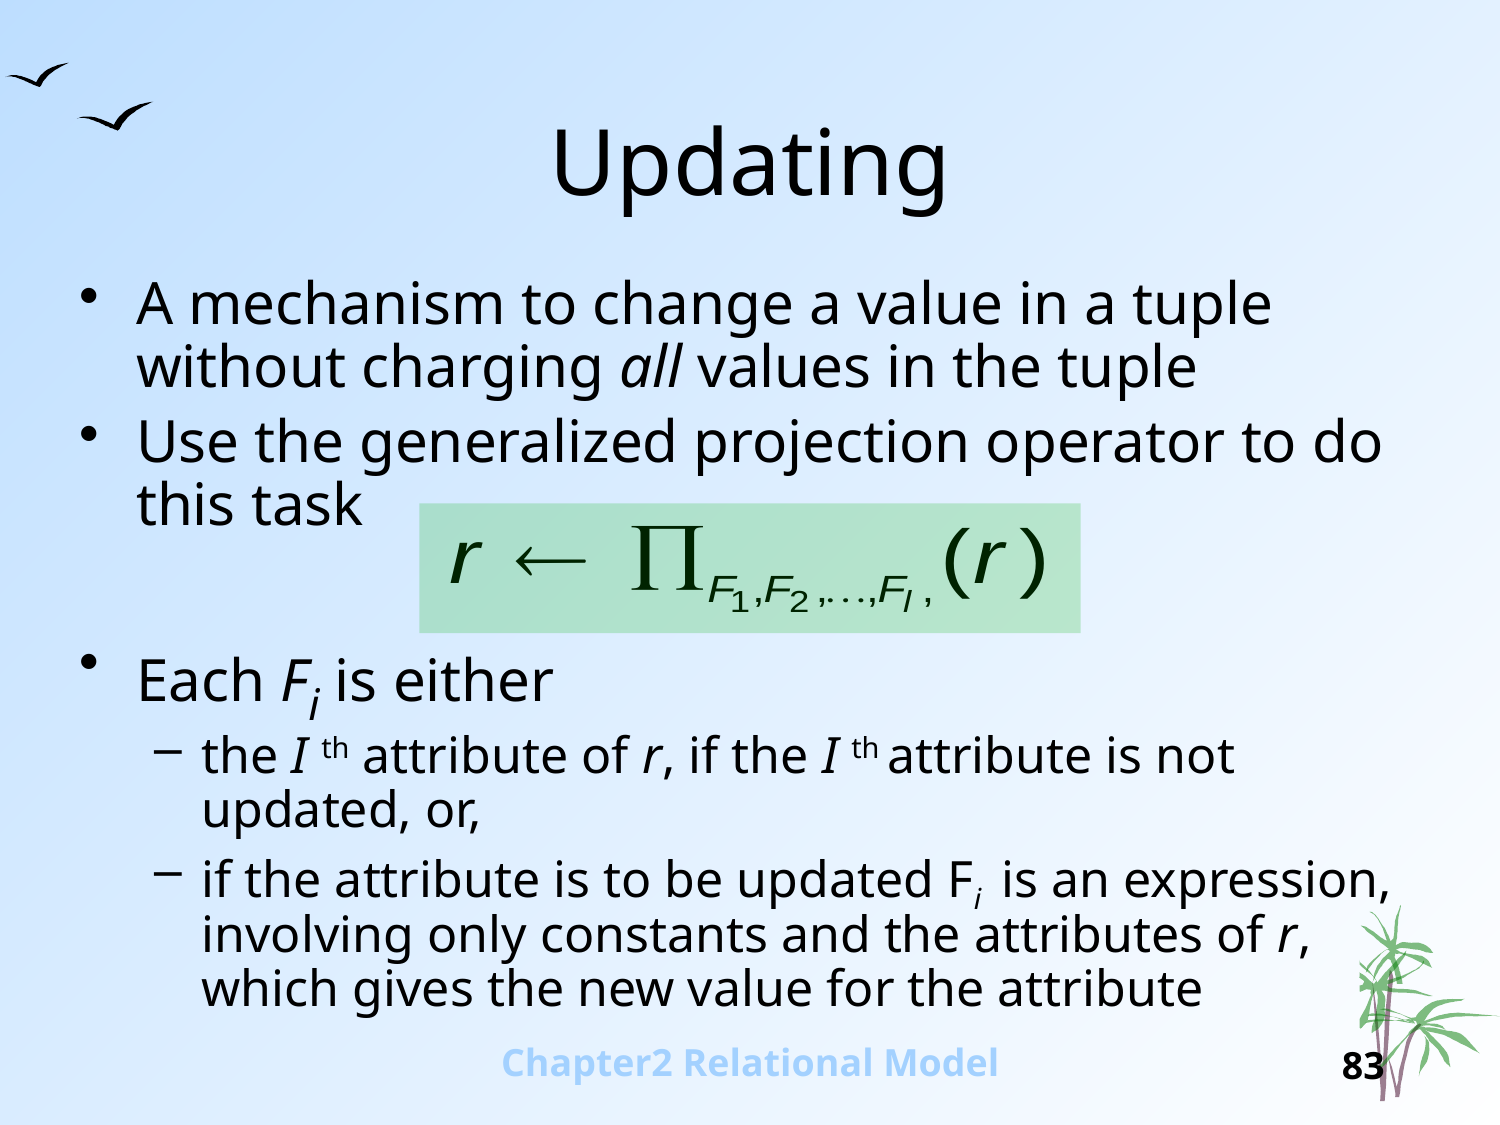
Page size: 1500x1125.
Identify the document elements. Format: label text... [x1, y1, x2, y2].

text_box [419, 503, 1081, 634]
title Updating [64, 66, 1437, 221]
footer Chapter2 Relational Model [442, 1030, 1059, 1106]
list A mechanism to change a value in a tuple without charging all values in the tuple Use the generalized projection operator to do this task Each Fi is either the I th attribute of r, if the I th attribute is not updated, or, if the attribute is to be updated Fi is an expression, involving only constants and the attributes of r, which gives the new value for the attribute [64, 267, 1436, 1000]
slide_number 83 [1087, 1034, 1400, 1110]
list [442, 515, 1058, 622]
